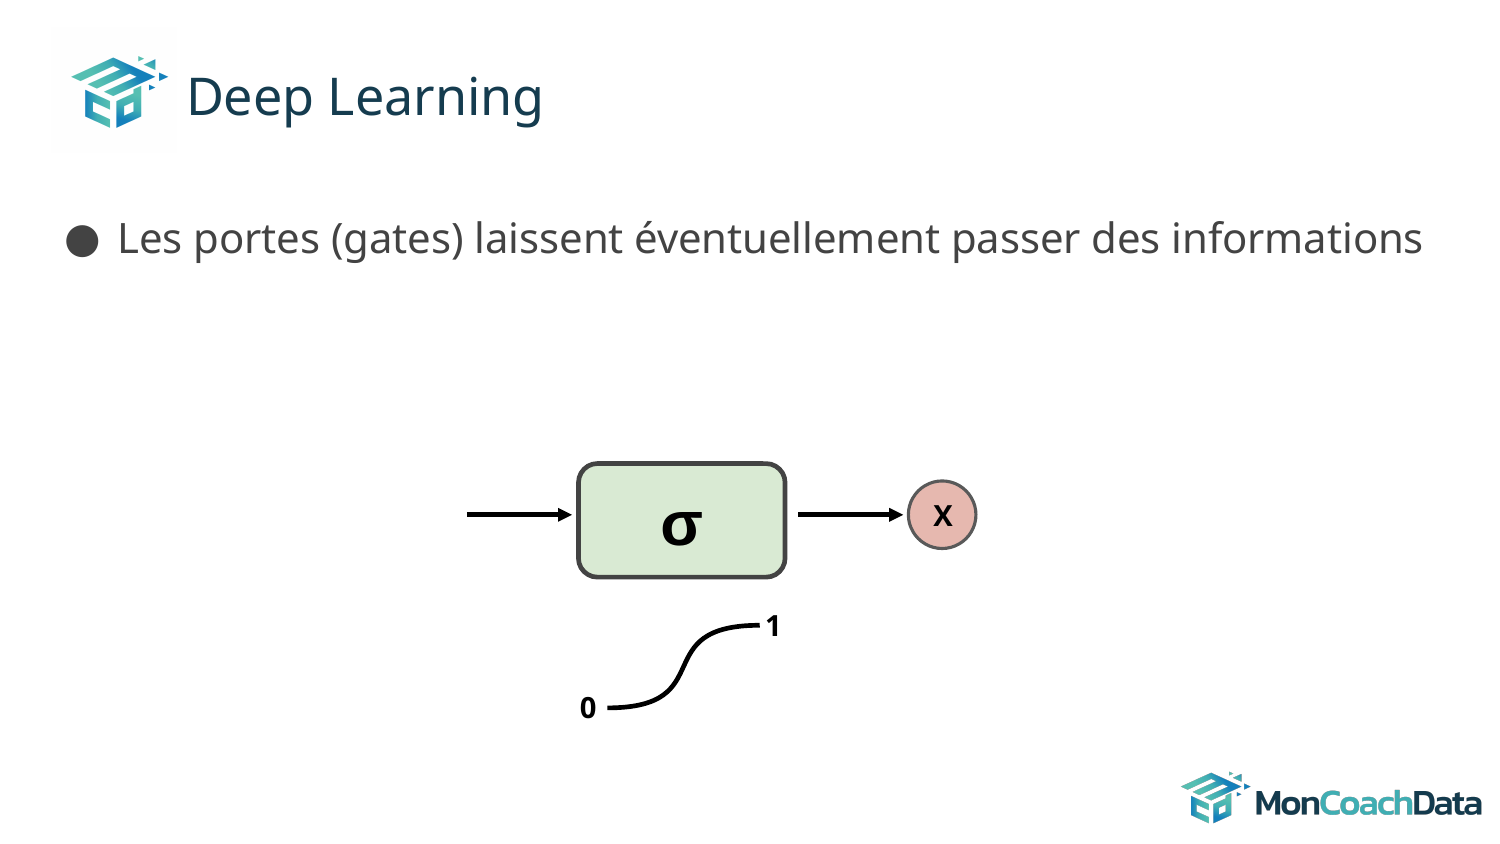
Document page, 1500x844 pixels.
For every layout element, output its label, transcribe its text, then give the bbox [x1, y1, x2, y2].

list Les portes (gates) laissent éventuellement passer des informations [37, 189, 1500, 331]
text_box σ [578, 463, 786, 578]
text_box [607, 625, 760, 709]
title Deep Learning [171, 48, 1449, 143]
text_box X [908, 480, 976, 549]
picture [1162, 750, 1500, 844]
text_box 1 [730, 592, 817, 648]
text_box 0 [544, 674, 632, 731]
picture [51, 27, 177, 153]
